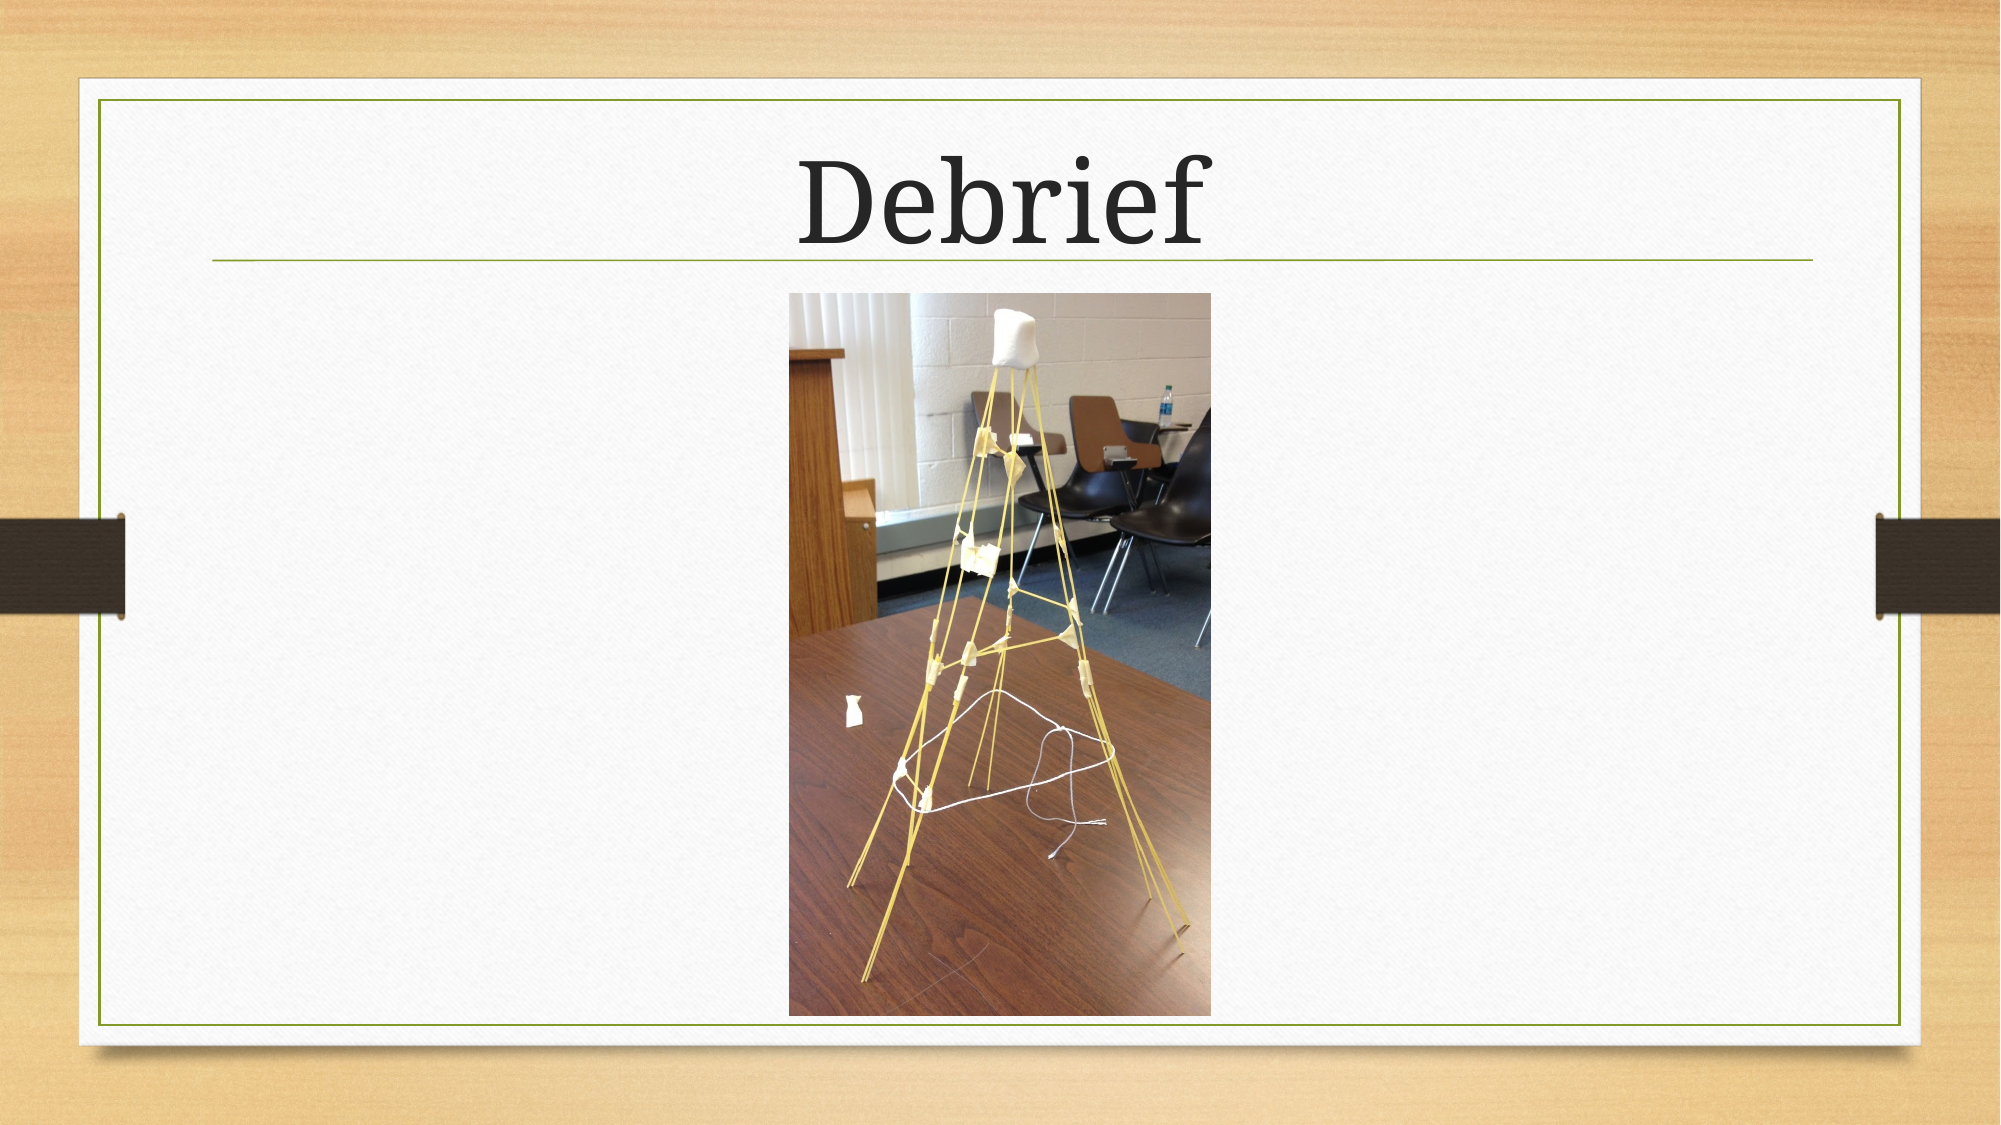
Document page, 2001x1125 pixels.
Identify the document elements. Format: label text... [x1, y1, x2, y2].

text_box [1211, 434, 2000, 537]
text_box Debrief [212, 121, 1788, 259]
picture [0, 0, 2001, 1125]
